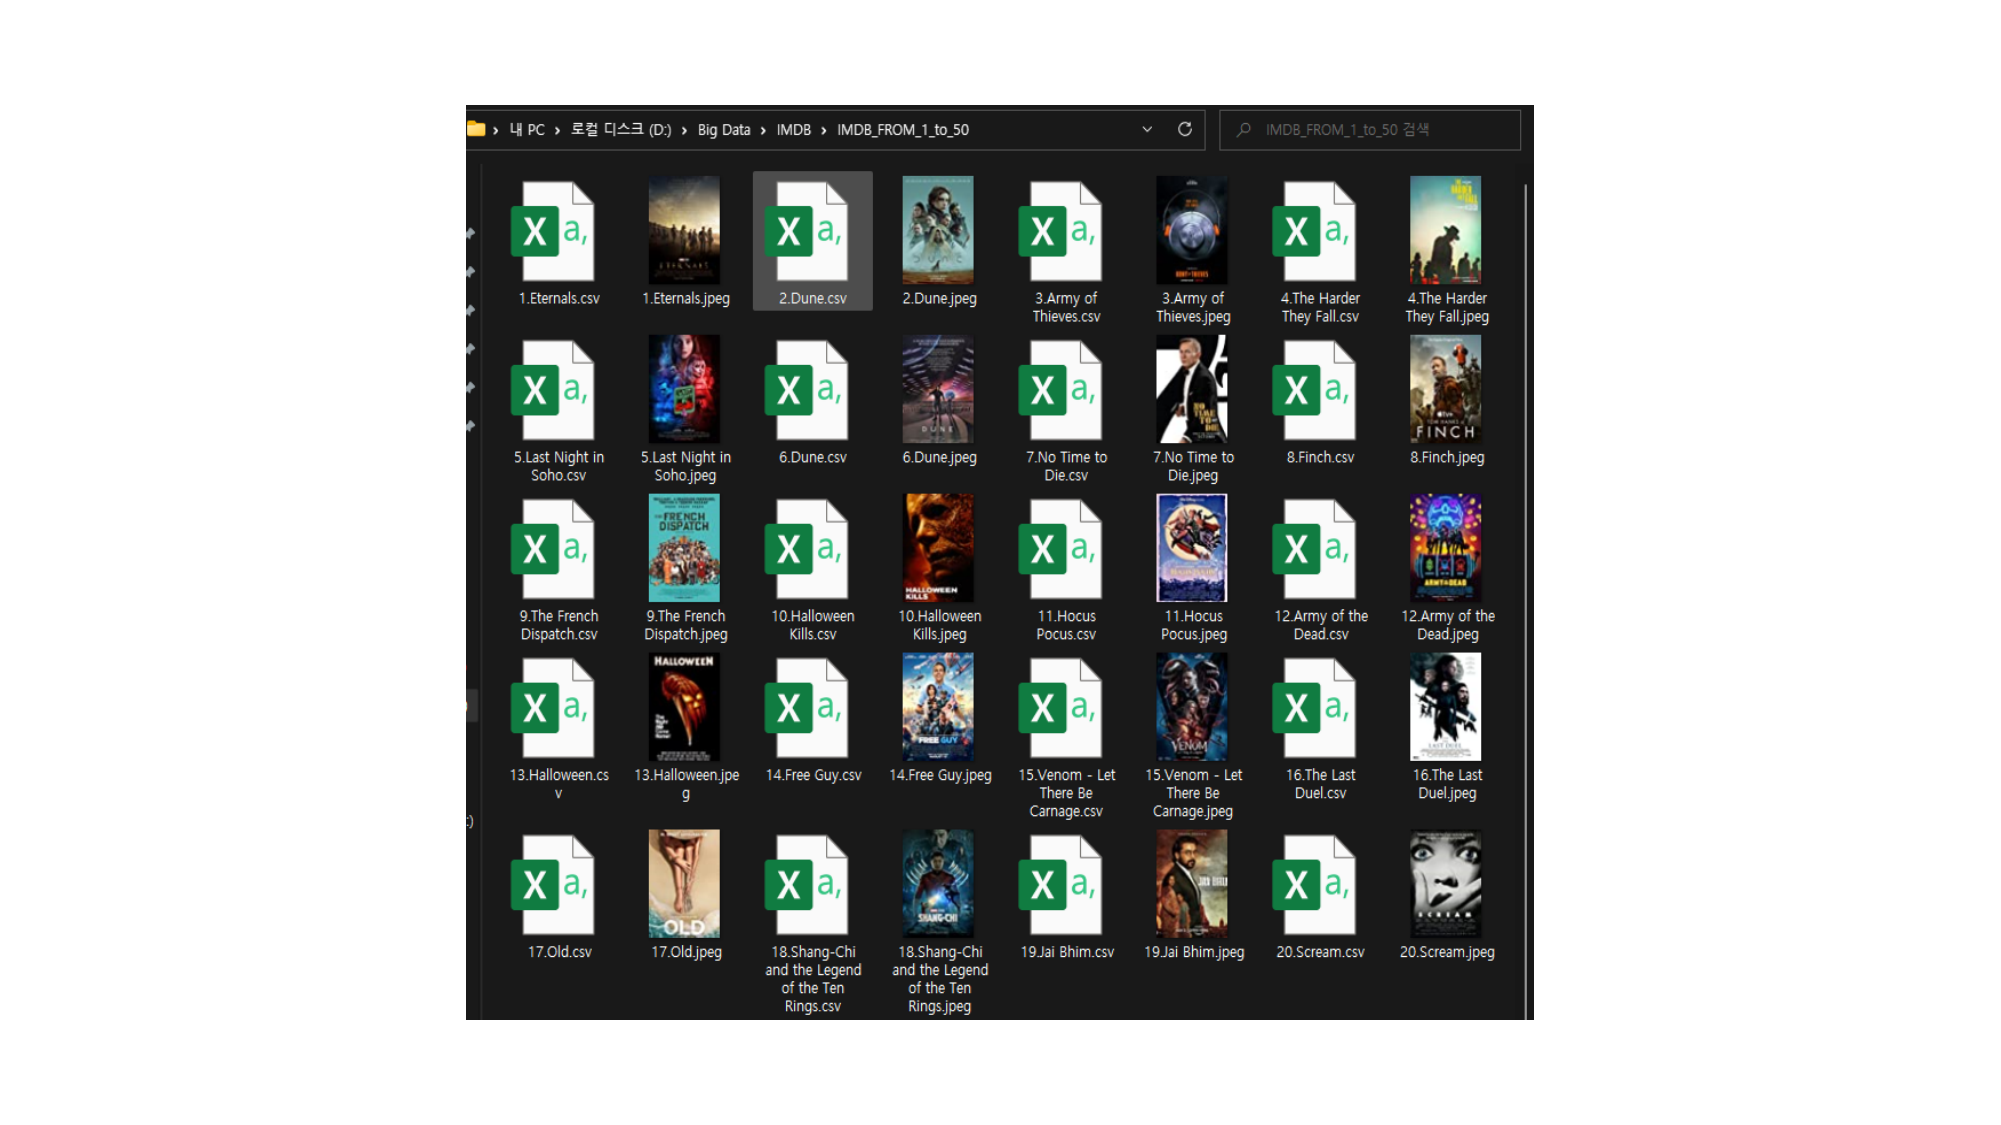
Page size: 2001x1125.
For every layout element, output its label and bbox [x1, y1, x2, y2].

picture [465, 105, 1534, 1020]
